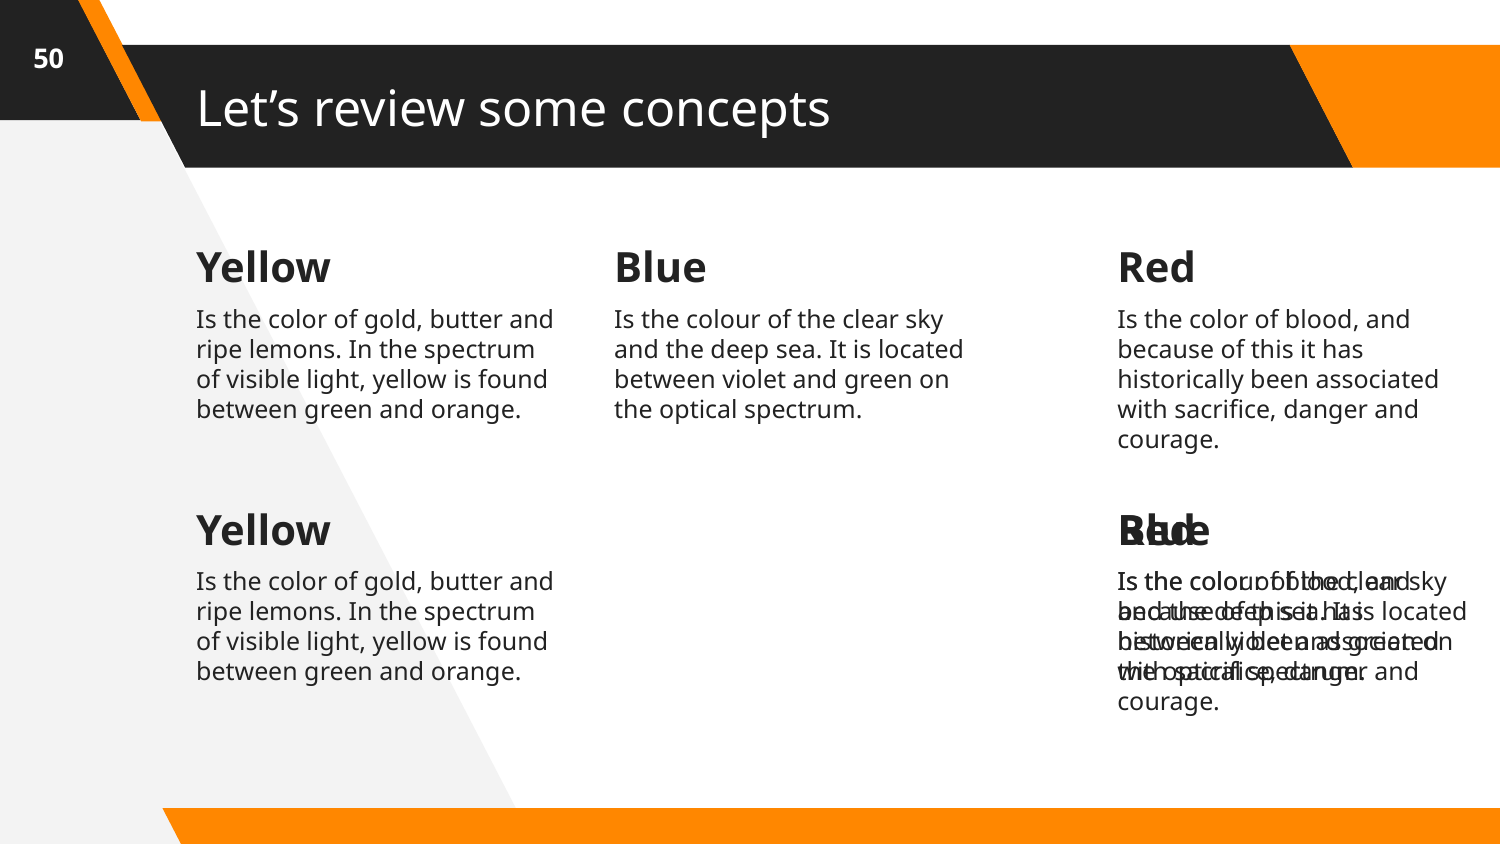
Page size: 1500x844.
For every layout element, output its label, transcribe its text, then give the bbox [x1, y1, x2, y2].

list Red Is the color of blood, and because of this it has historically been associated with sacrifice, danger and courage. [1102, 225, 1500, 488]
list Yellow Is the color of gold, butter and ripe lemons. In the spectrum of visible light, yellow is found between green and orange. [181, 225, 579, 488]
slide_number 50 [0, 0, 98, 121]
list Blue Is the colour of the clear sky and the deep sea. It is located between violet and green on the optical spectrum. [599, 225, 997, 496]
list Yellow Is the color of gold, butter and ripe lemons. In the spectrum of visible light, yellow is found between green and orange. [181, 488, 579, 759]
list Red Is the color of blood, and because of this it has historically been associated with sacrifice, danger and courage. [1102, 488, 1500, 759]
title Let’s review some concepts [181, 45, 1285, 169]
